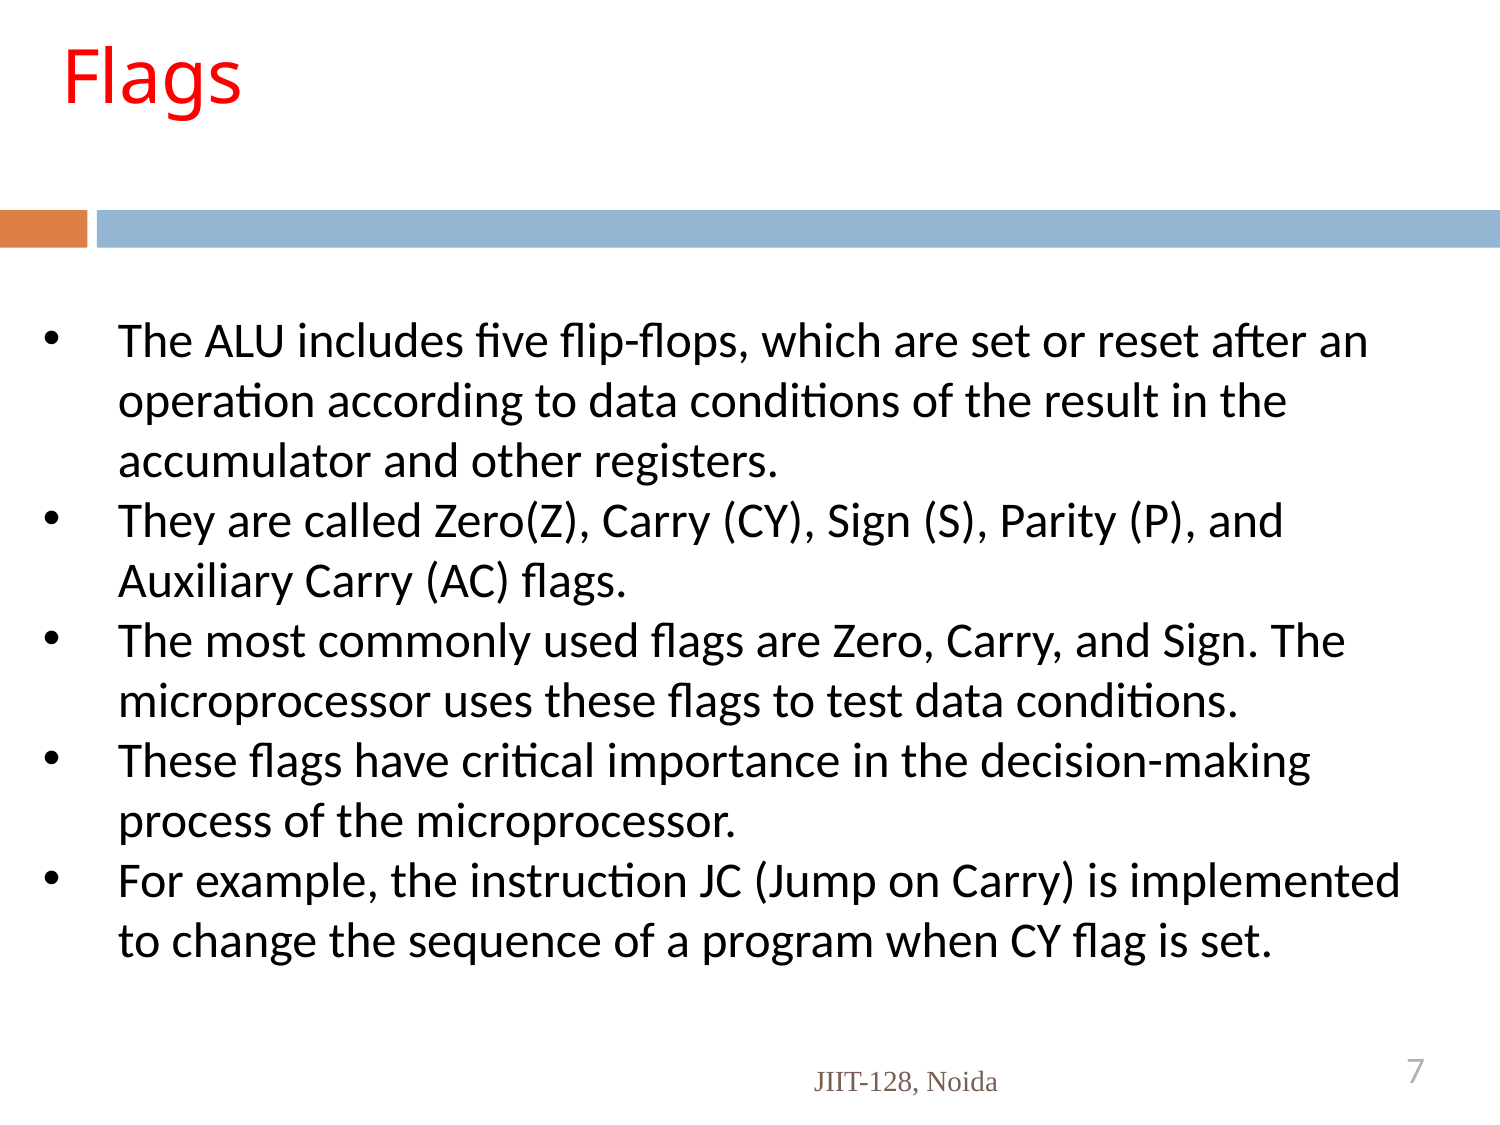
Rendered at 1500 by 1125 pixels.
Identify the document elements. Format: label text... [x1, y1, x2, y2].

text_box JIIT-128, Noida [812, 1062, 1002, 1097]
text_box The ALU includes five flip-flops, which are set or reset after an operation according to data conditions of the result in the accumulator and other registers. They are called Zero(Z), Carry (CY), Sign (S), Parity (P), and Auxiliary Carry (AC) flags. The most commonly used flags are Zero, Carry, and Sign. The microprocessor uses these flags to test data conditions. These flags have critical importance in the decision-making process of the microprocessor. For example, the instruction JC (Jump on Carry) is implemented to change the sequence of a program when CY flag is set. [28, 299, 1463, 975]
title Flags [58, 26, 1438, 217]
slide_number 7 [1080, 1046, 1425, 1103]
